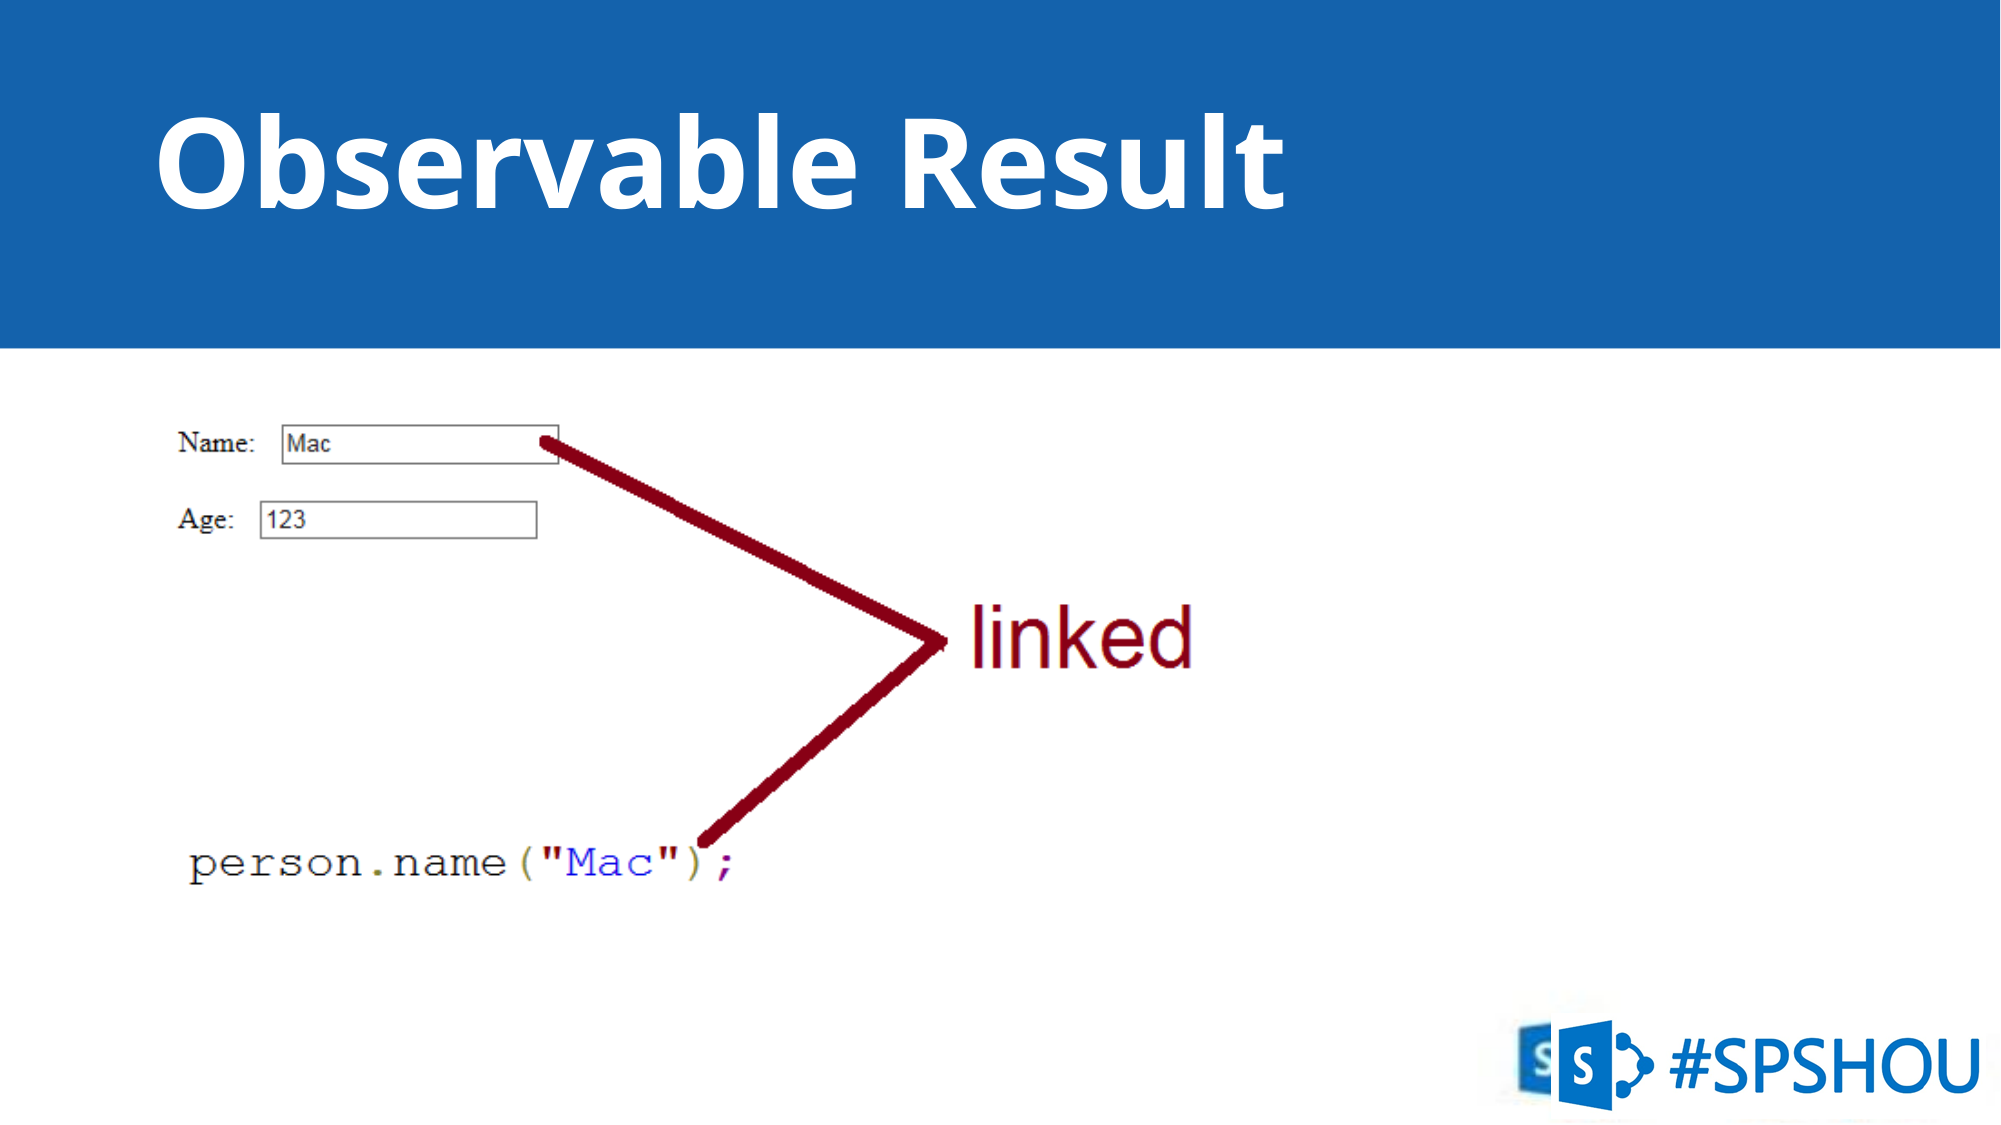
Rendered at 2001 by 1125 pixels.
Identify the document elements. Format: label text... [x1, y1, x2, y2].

picture [0, 0, 2001, 1125]
title Observable Result [137, 59, 1863, 278]
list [137, 374, 1213, 934]
